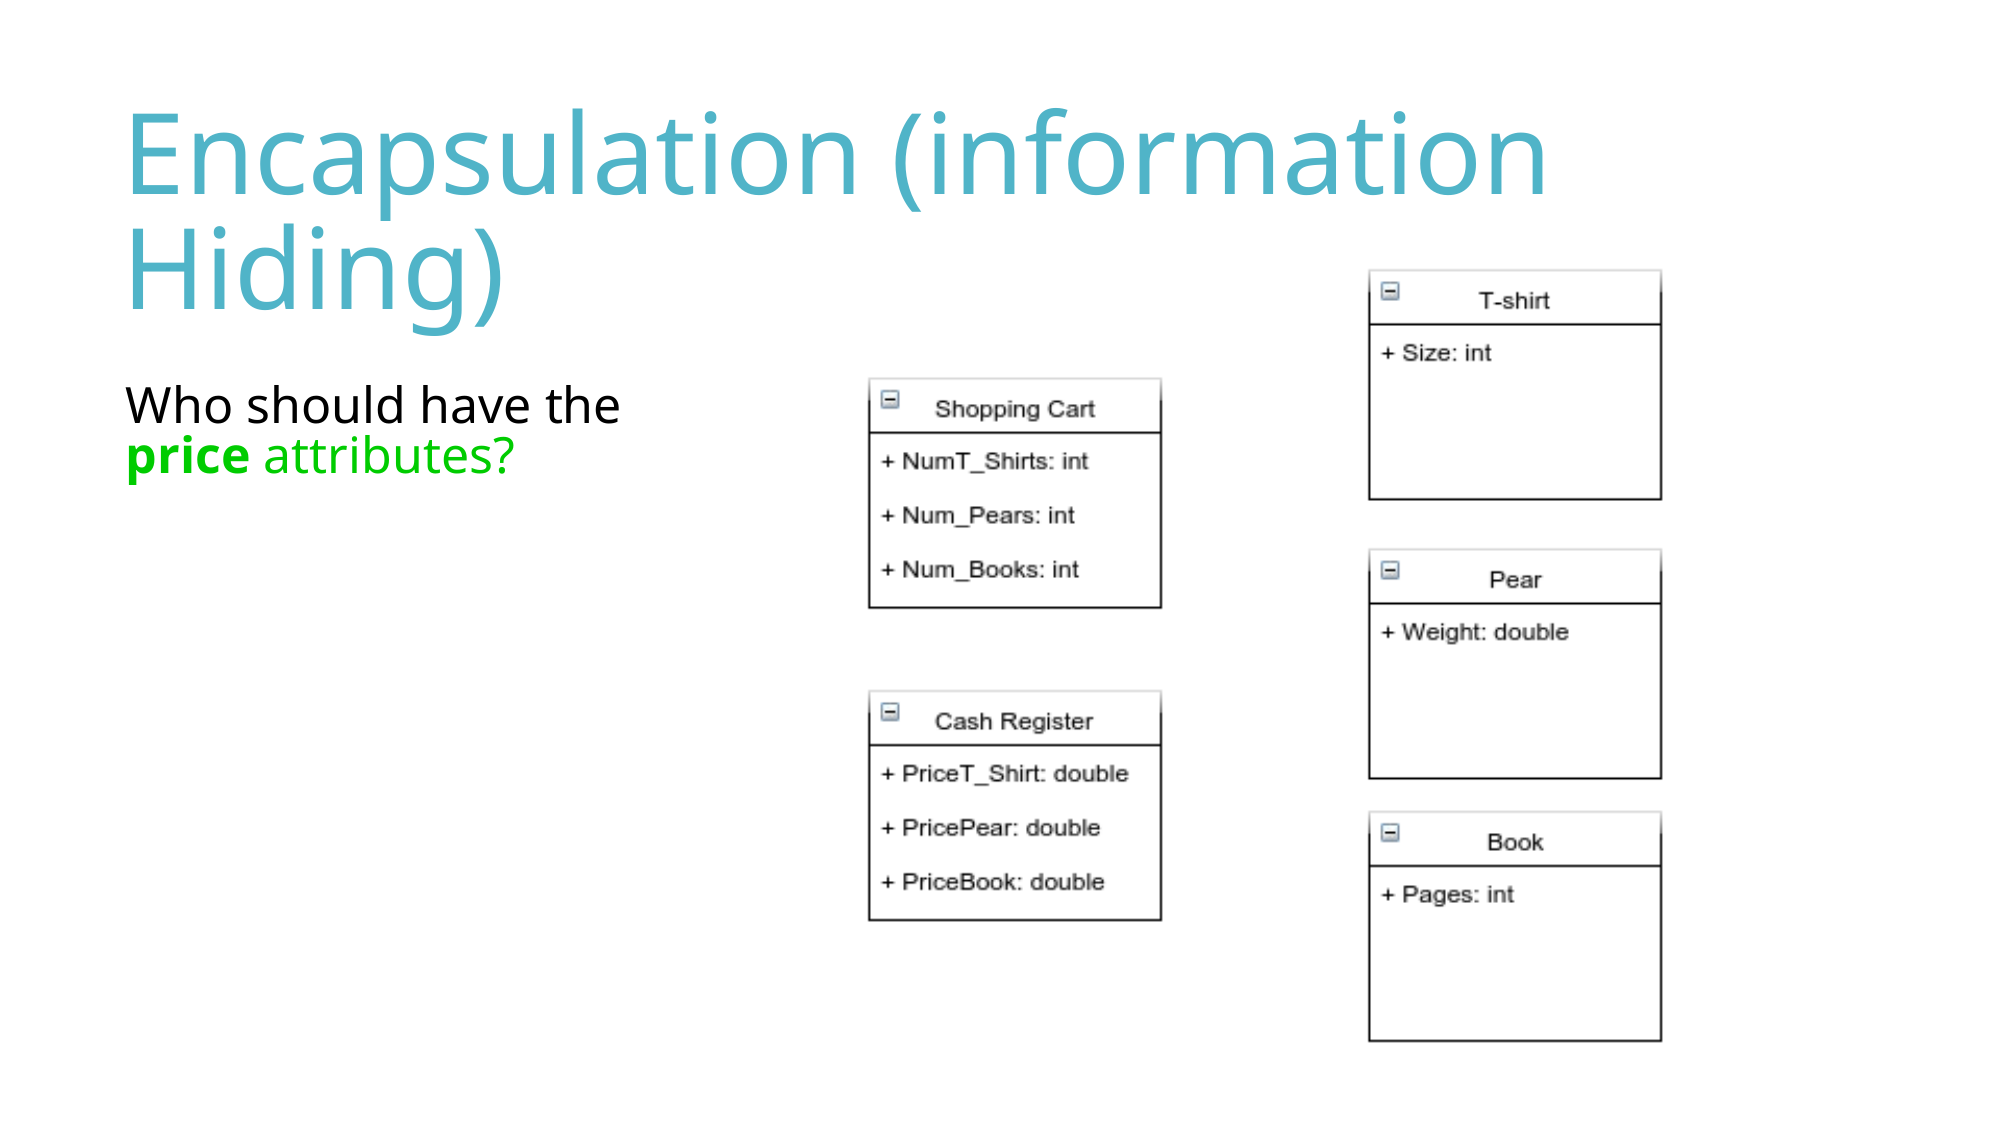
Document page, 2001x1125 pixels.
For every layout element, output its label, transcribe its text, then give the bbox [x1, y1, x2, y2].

text_box Encapsulation (information Hiding) [107, 81, 1875, 354]
picture [824, 251, 1696, 1081]
text_box Who should have the price attributes? [111, 329, 744, 948]
